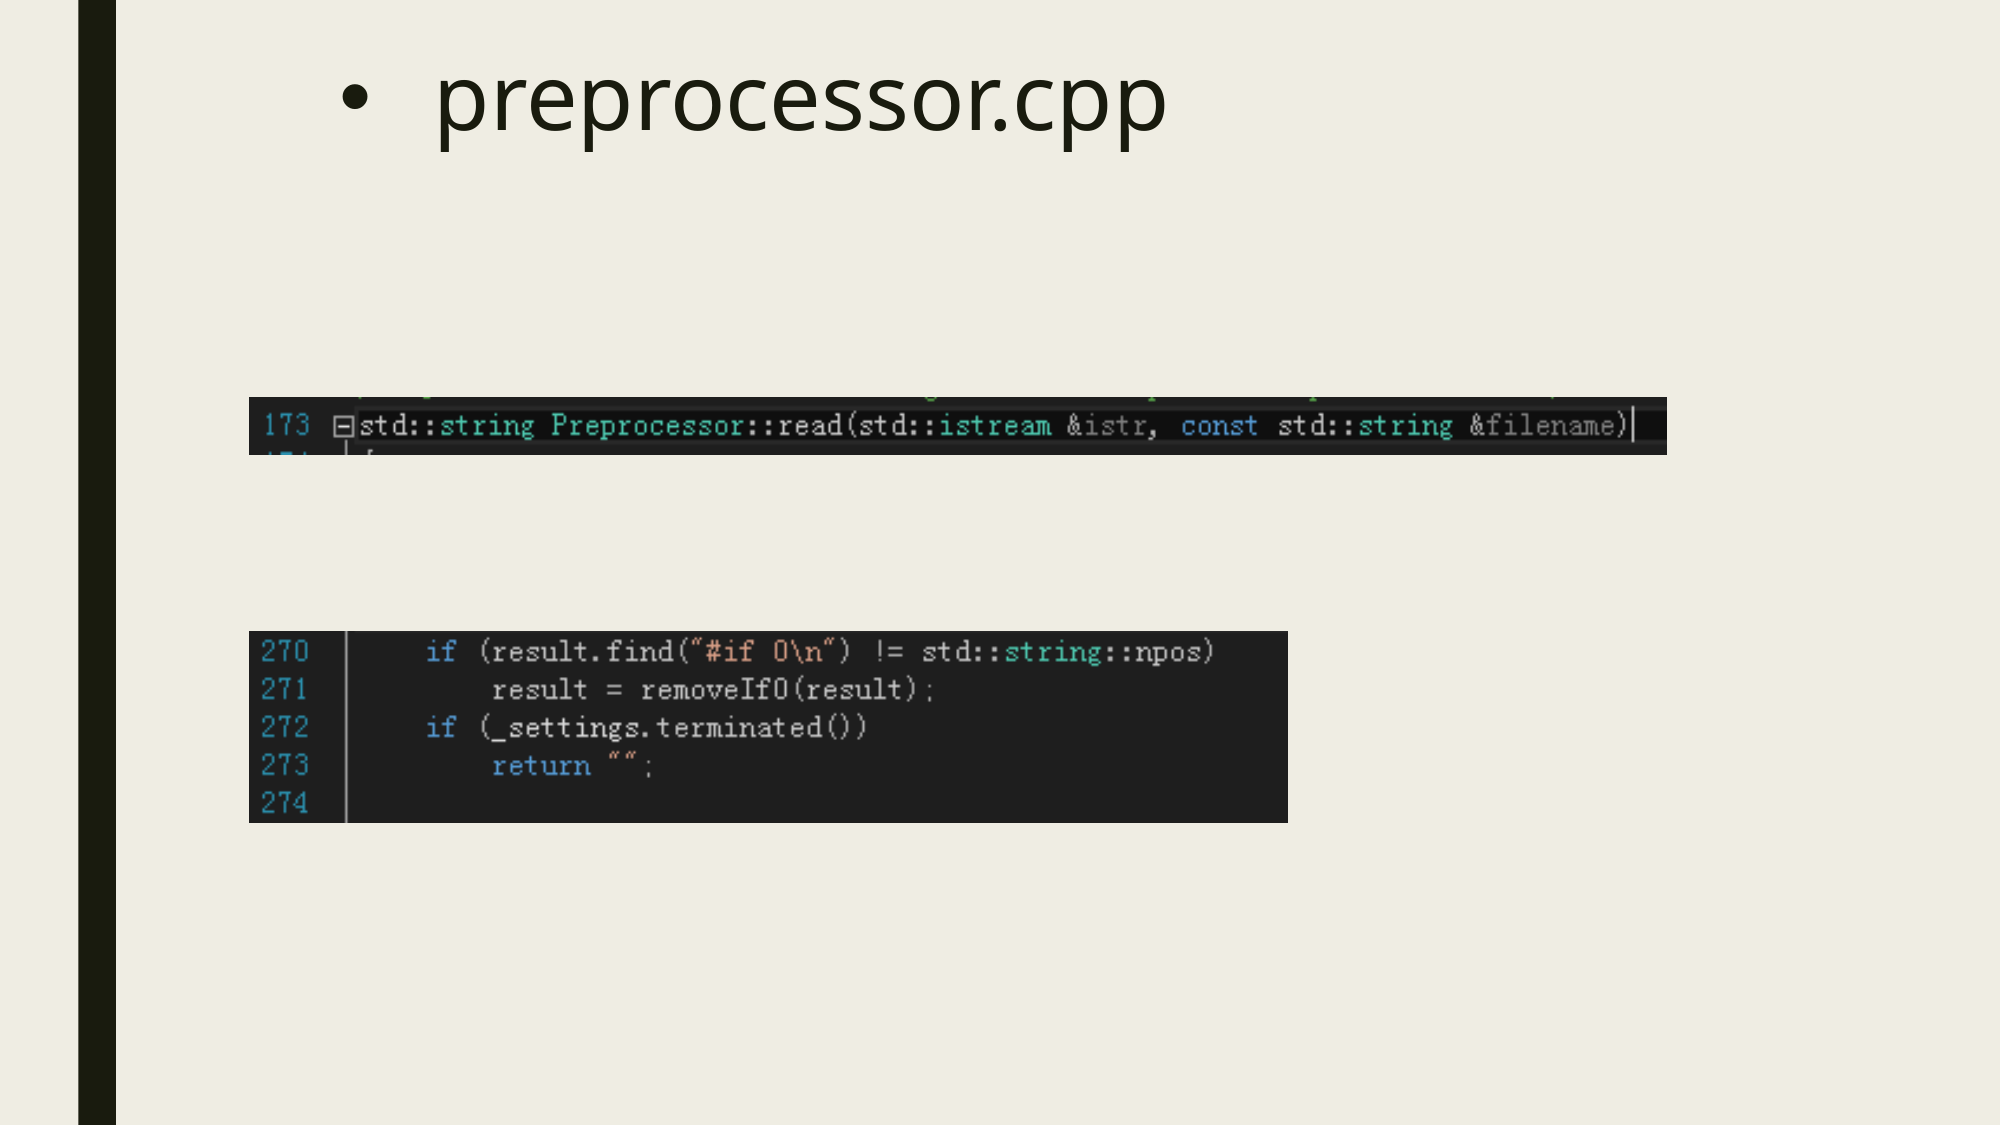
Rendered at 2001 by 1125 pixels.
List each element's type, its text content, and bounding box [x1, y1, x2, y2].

title preprocessor.cpp [324, 45, 1675, 233]
picture [249, 631, 1288, 823]
picture [249, 397, 1667, 455]
